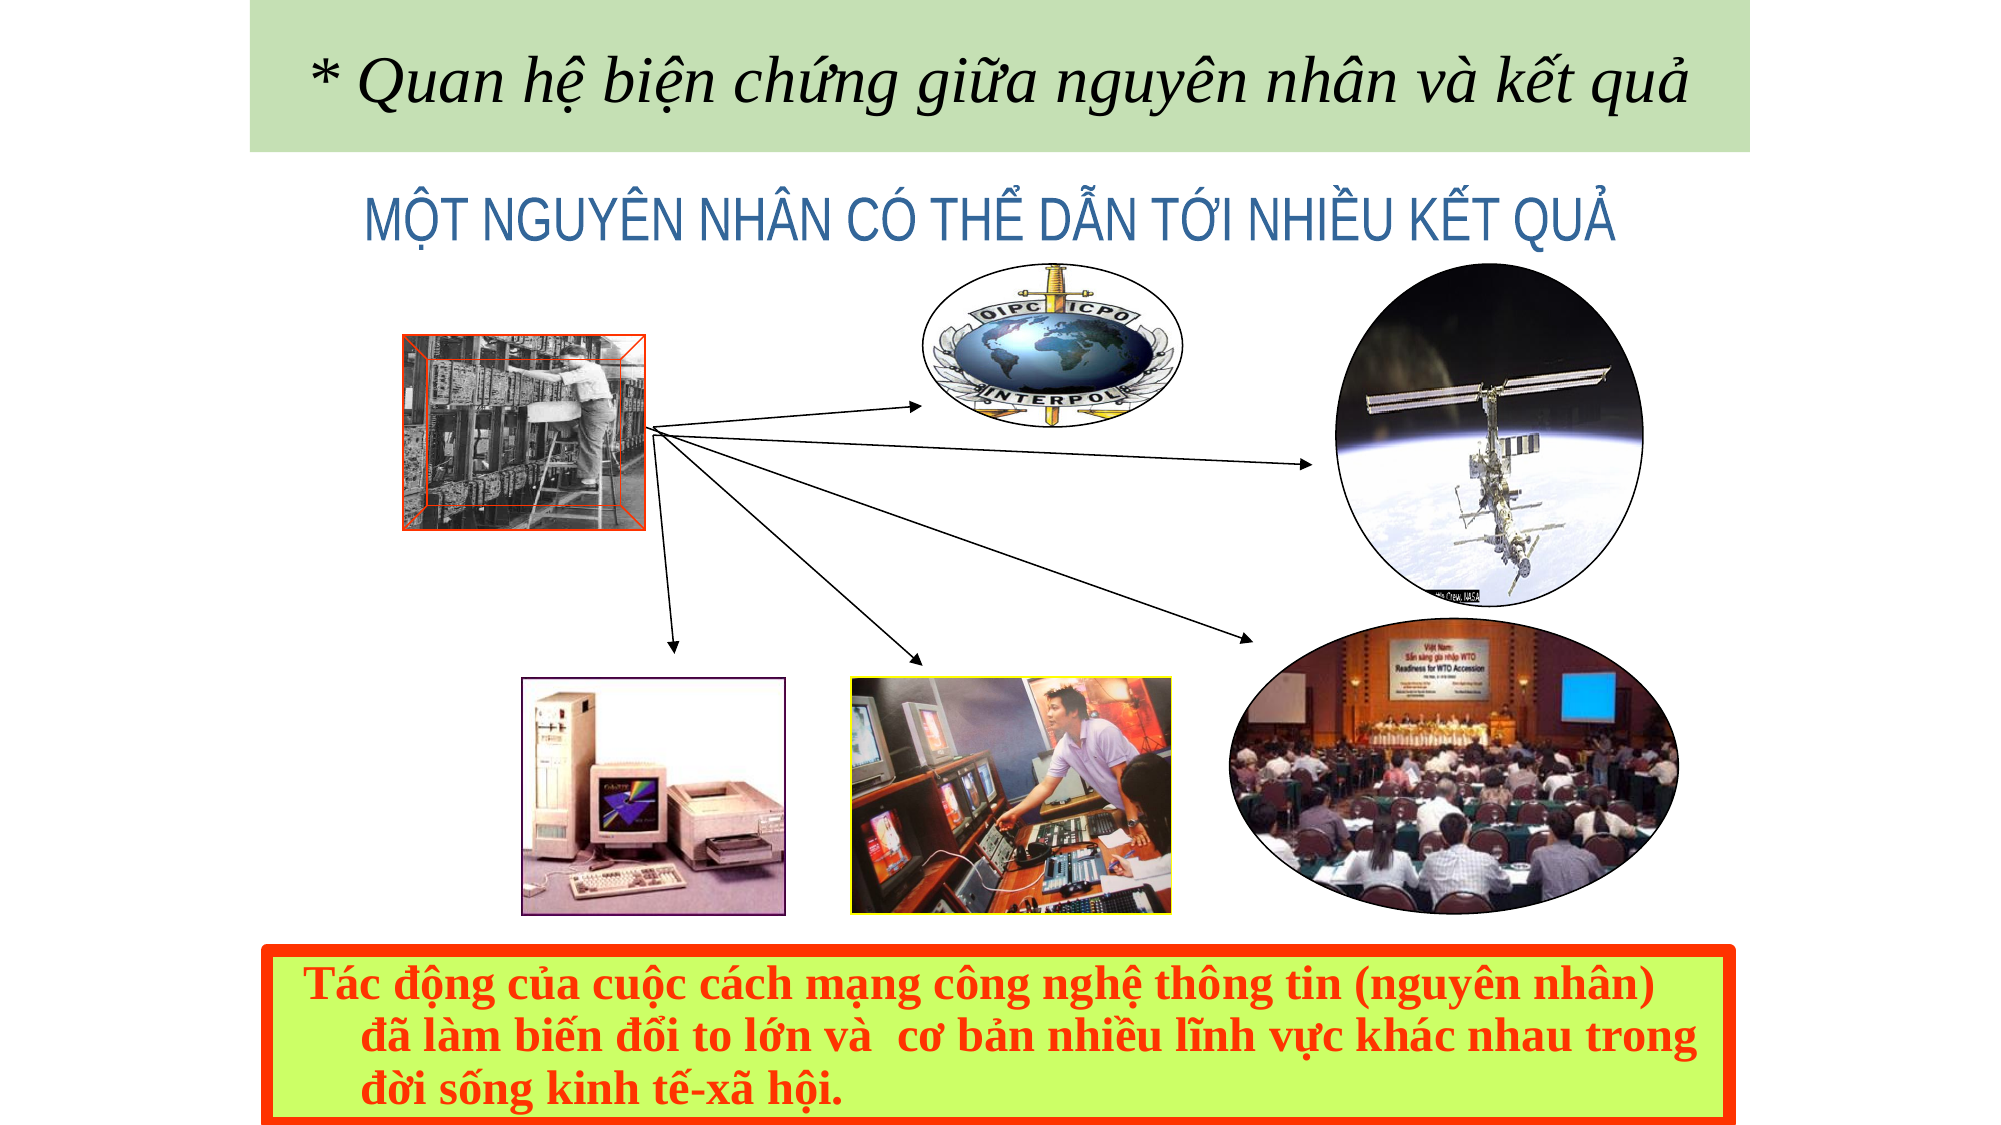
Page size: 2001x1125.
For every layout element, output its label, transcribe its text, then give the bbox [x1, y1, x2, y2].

list Tác động của cuộc cách mạng công nghệ thông tin (nguyên nhân) đã làm biến đổi to lớn và cơ bản nhiều lĩnh vực khác nhau trong đời sống kinh tế-xã hội. [266, 950, 1730, 1123]
text_box [659, 431, 1254, 644]
picture [851, 677, 1171, 914]
text_box [922, 263, 1183, 427]
text_box * Quan hệ biện chứng giữa nguyên nhân và kết quả [249, 0, 1750, 153]
text_box [1335, 264, 1643, 607]
text_box [652, 435, 680, 654]
text_box [653, 426, 923, 666]
text_box [654, 400, 923, 427]
text_box [671, 435, 1313, 471]
text_box [1229, 618, 1679, 914]
text_box [402, 335, 646, 530]
picture [520, 677, 786, 916]
